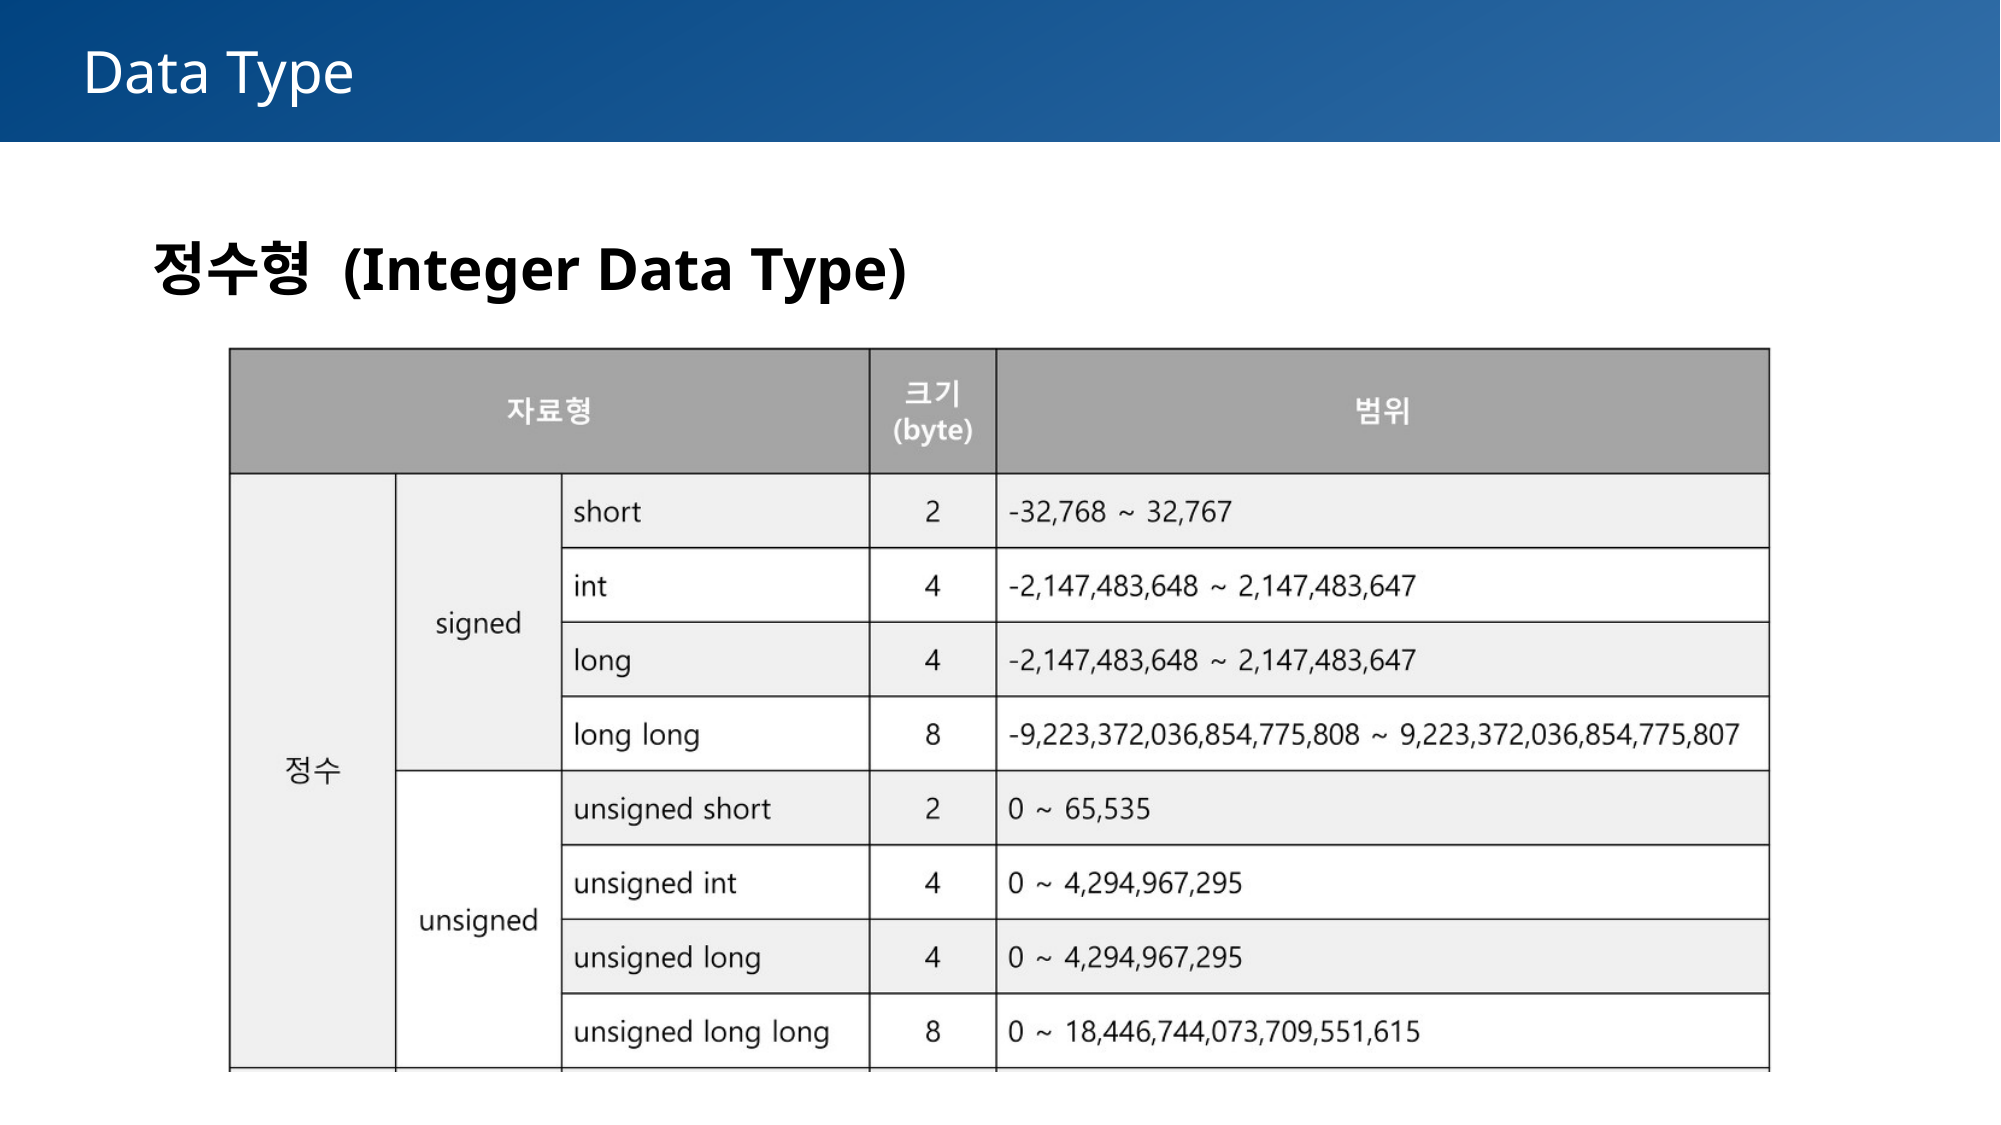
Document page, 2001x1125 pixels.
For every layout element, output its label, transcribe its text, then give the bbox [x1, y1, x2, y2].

text_box [0, 0, 2000, 142]
text_box Data Type [67, 27, 371, 113]
picture [224, 343, 1776, 1072]
text_box 정수형 (Integer Data Type) [137, 210, 1863, 1072]
